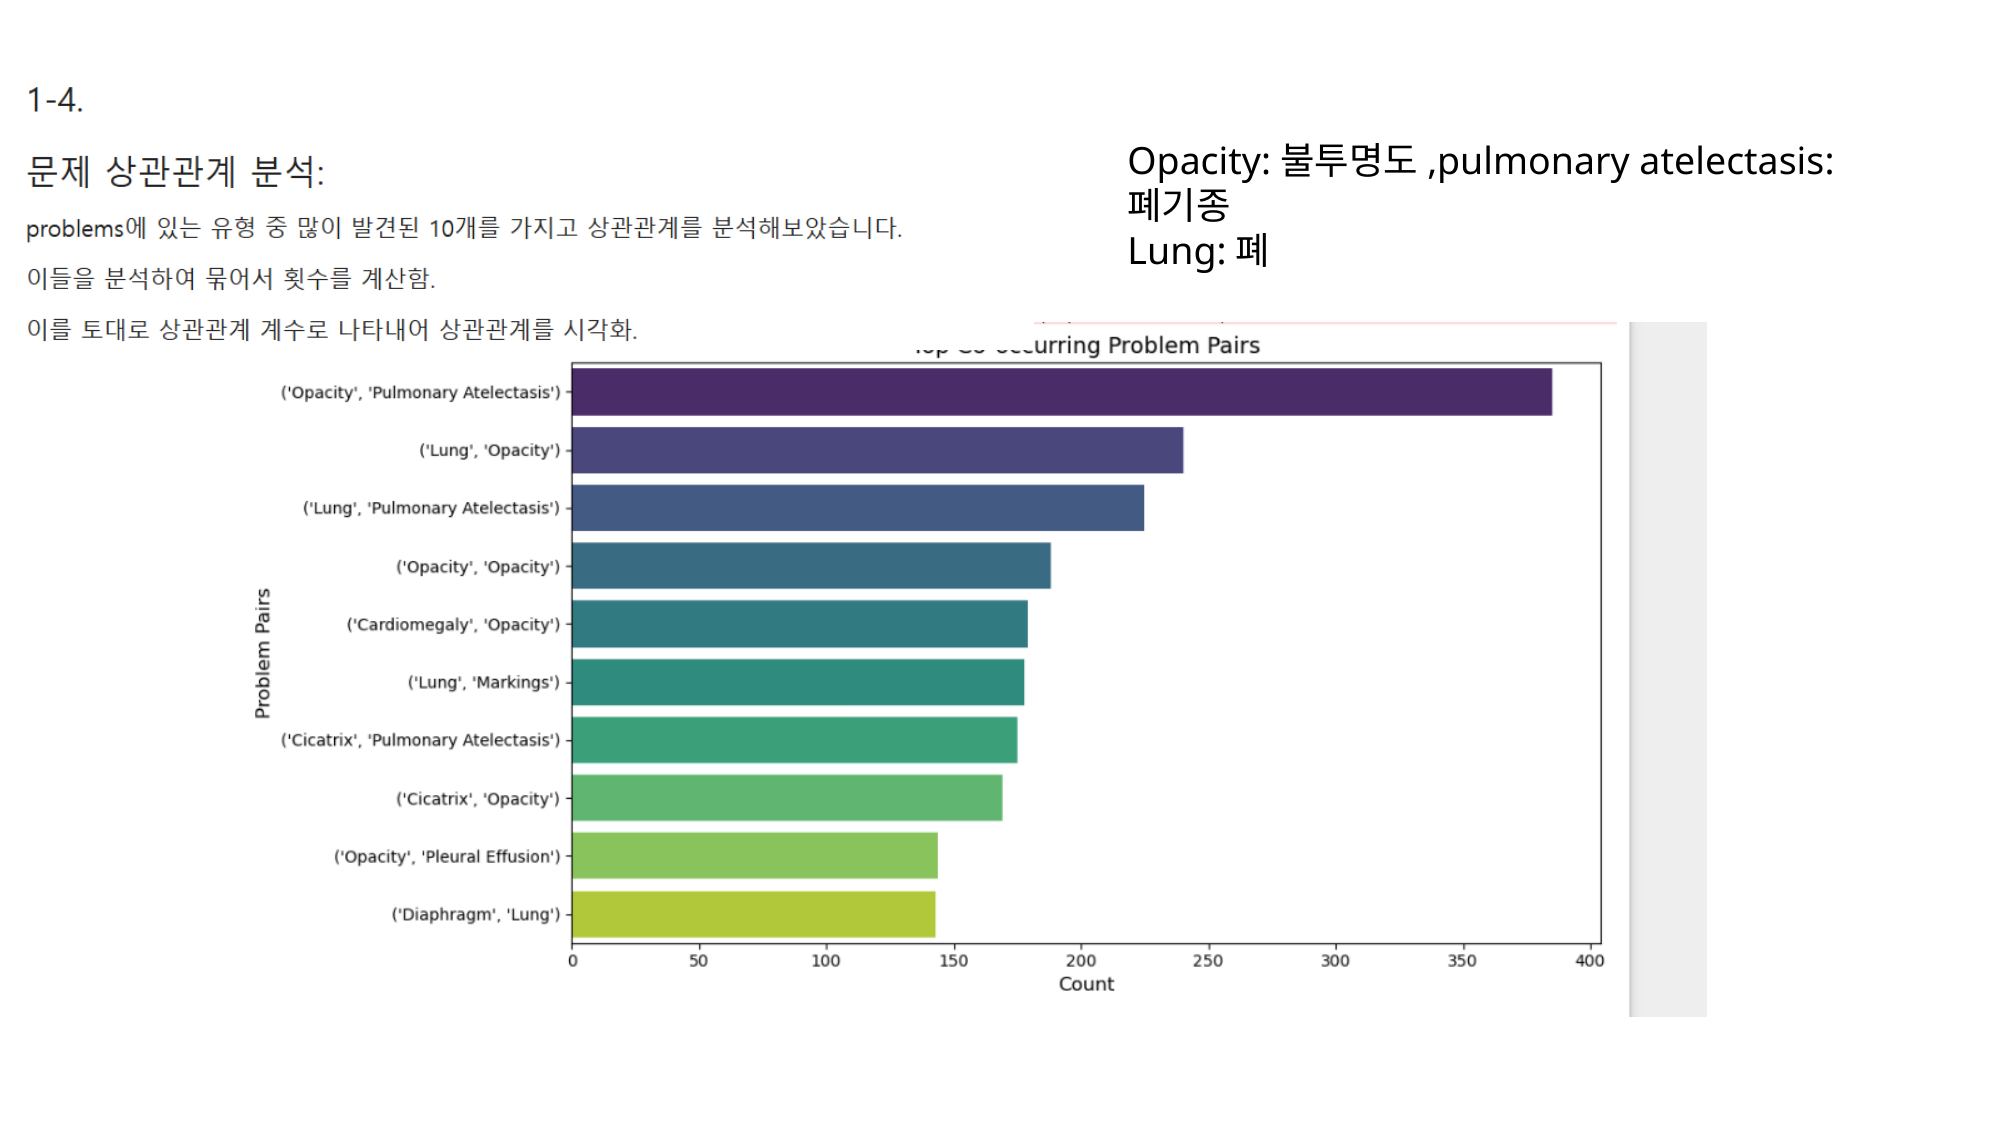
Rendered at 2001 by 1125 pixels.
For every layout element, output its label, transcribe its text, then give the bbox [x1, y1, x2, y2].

picture [26, 65, 1707, 1017]
text_box Opacity:불투명도,pulmonary atelectasis:폐기종 Lung:폐 [1112, 130, 1955, 280]
